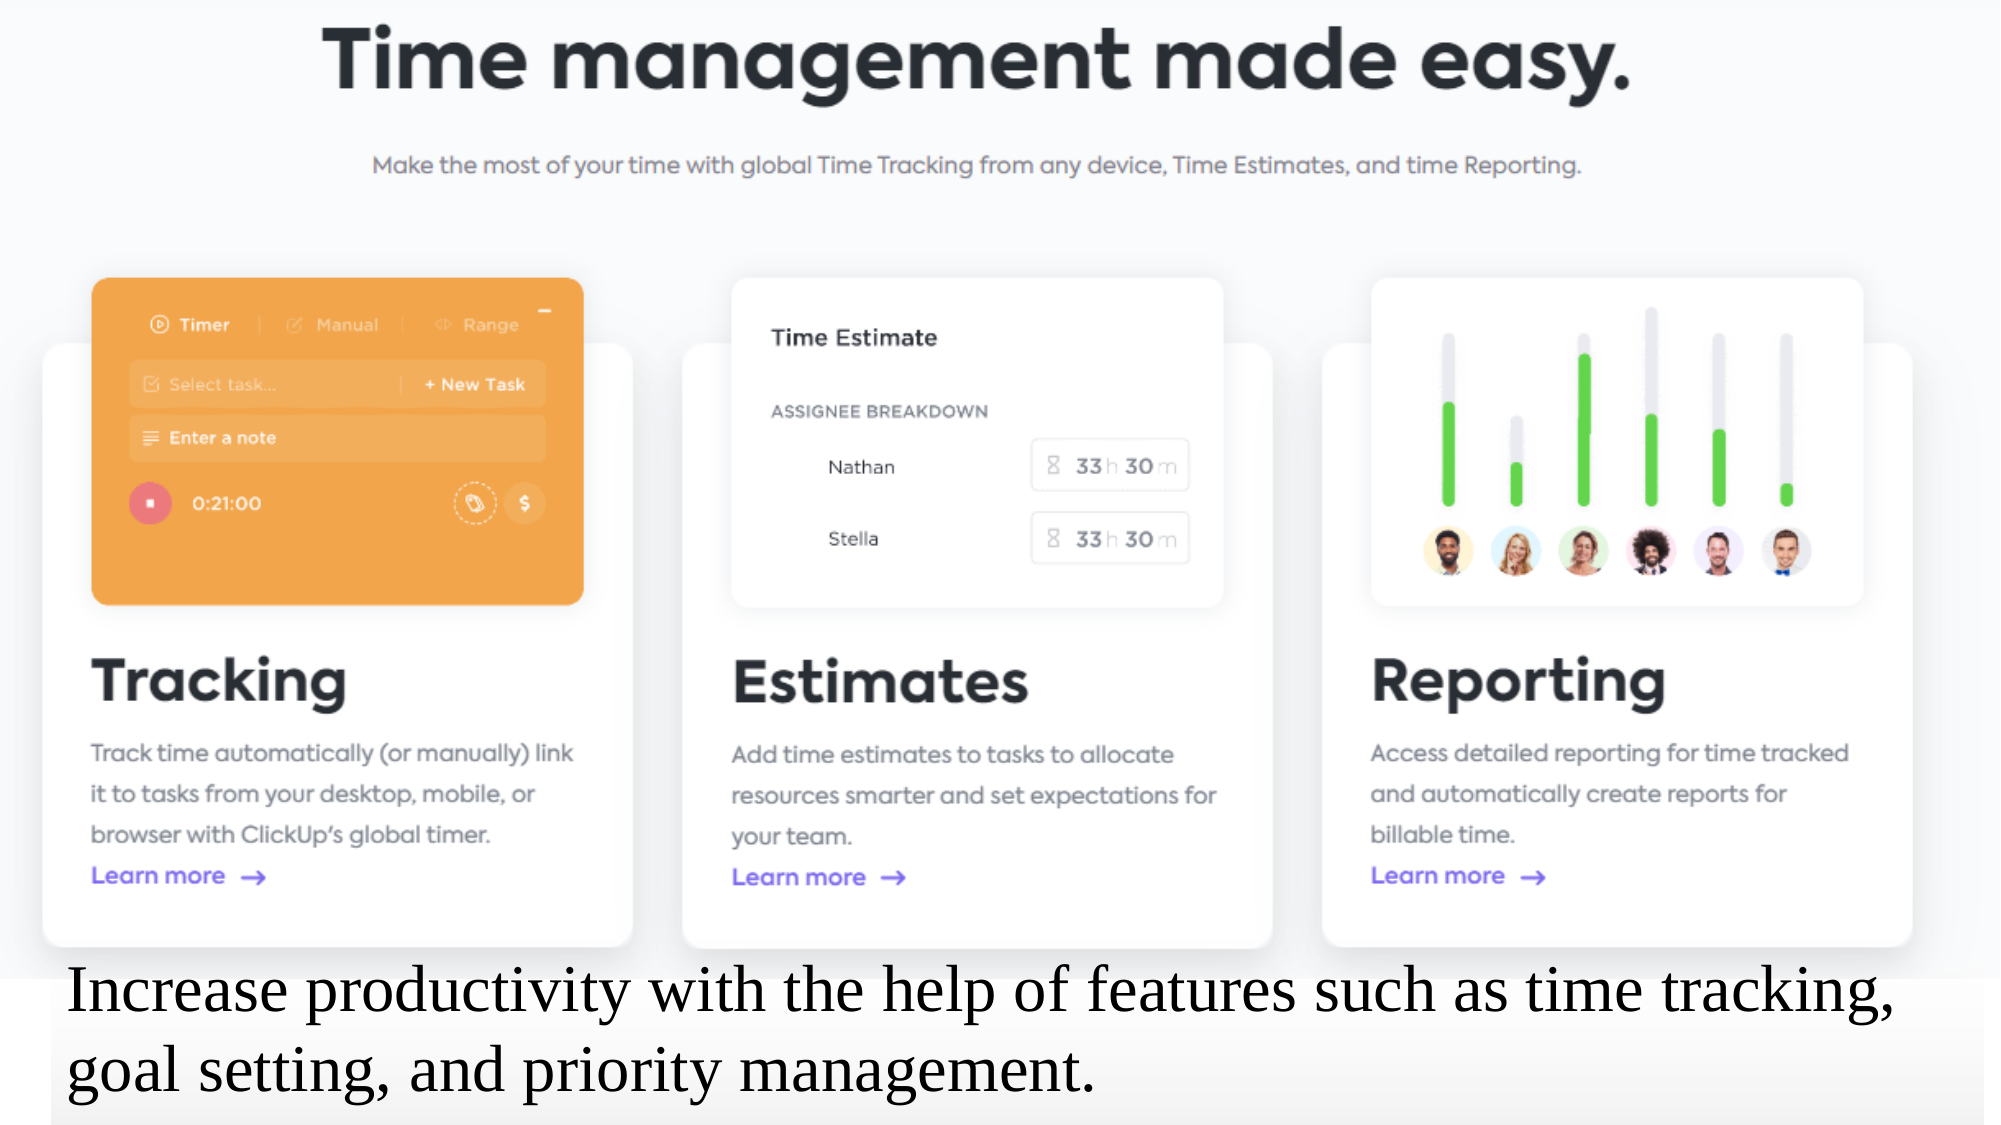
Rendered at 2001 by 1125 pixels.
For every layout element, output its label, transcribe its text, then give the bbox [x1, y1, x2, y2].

picture [0, 0, 2000, 979]
text_box Increase productivity with the help of features such as time tracking, goal setting, and priority management. [51, 979, 1984, 1125]
